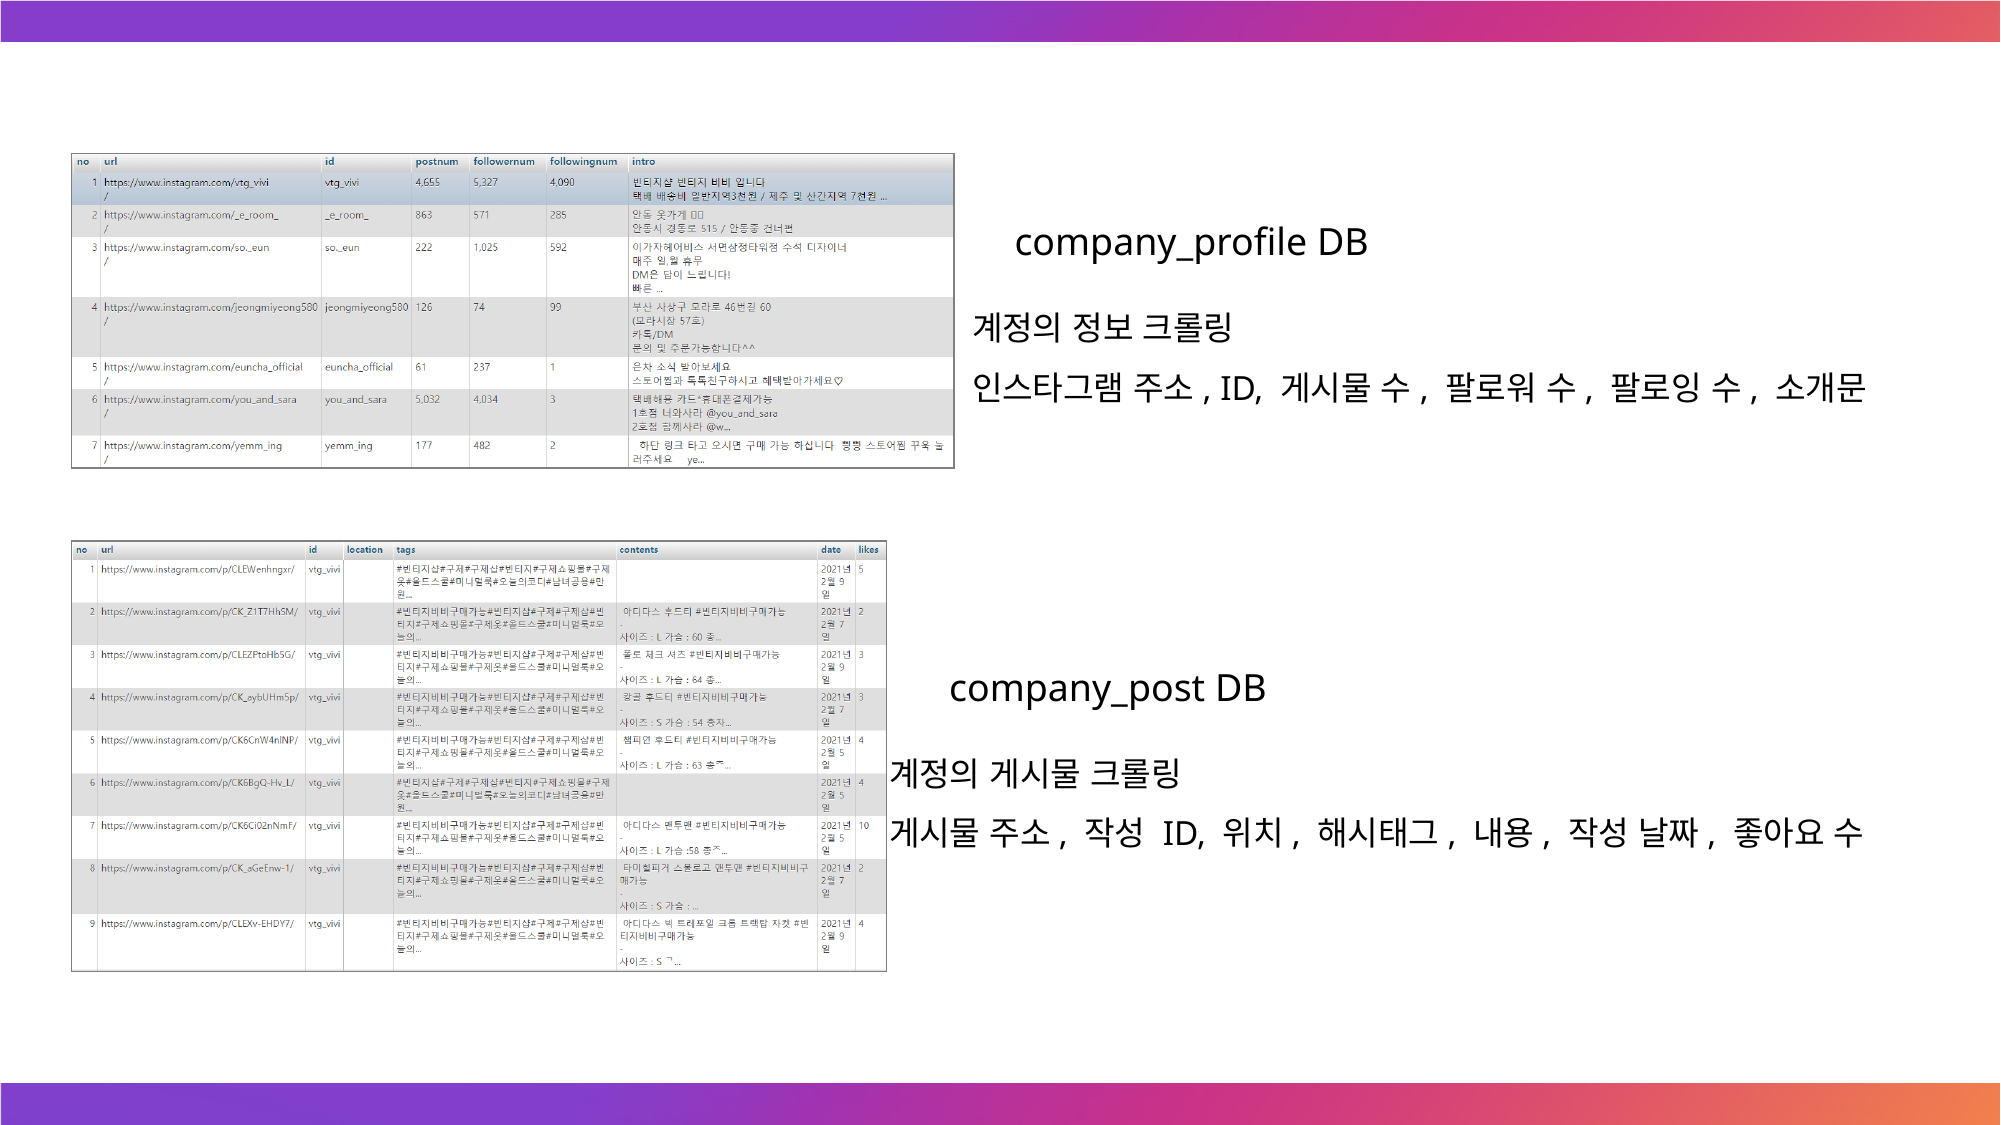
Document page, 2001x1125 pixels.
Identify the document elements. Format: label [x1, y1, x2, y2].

picture [3, 0, 1998, 656]
text_box [999, 210, 1840, 411]
picture [72, 541, 886, 971]
text_box [934, 656, 1819, 856]
picture [72, 154, 954, 468]
picture [3, 856, 1998, 1125]
